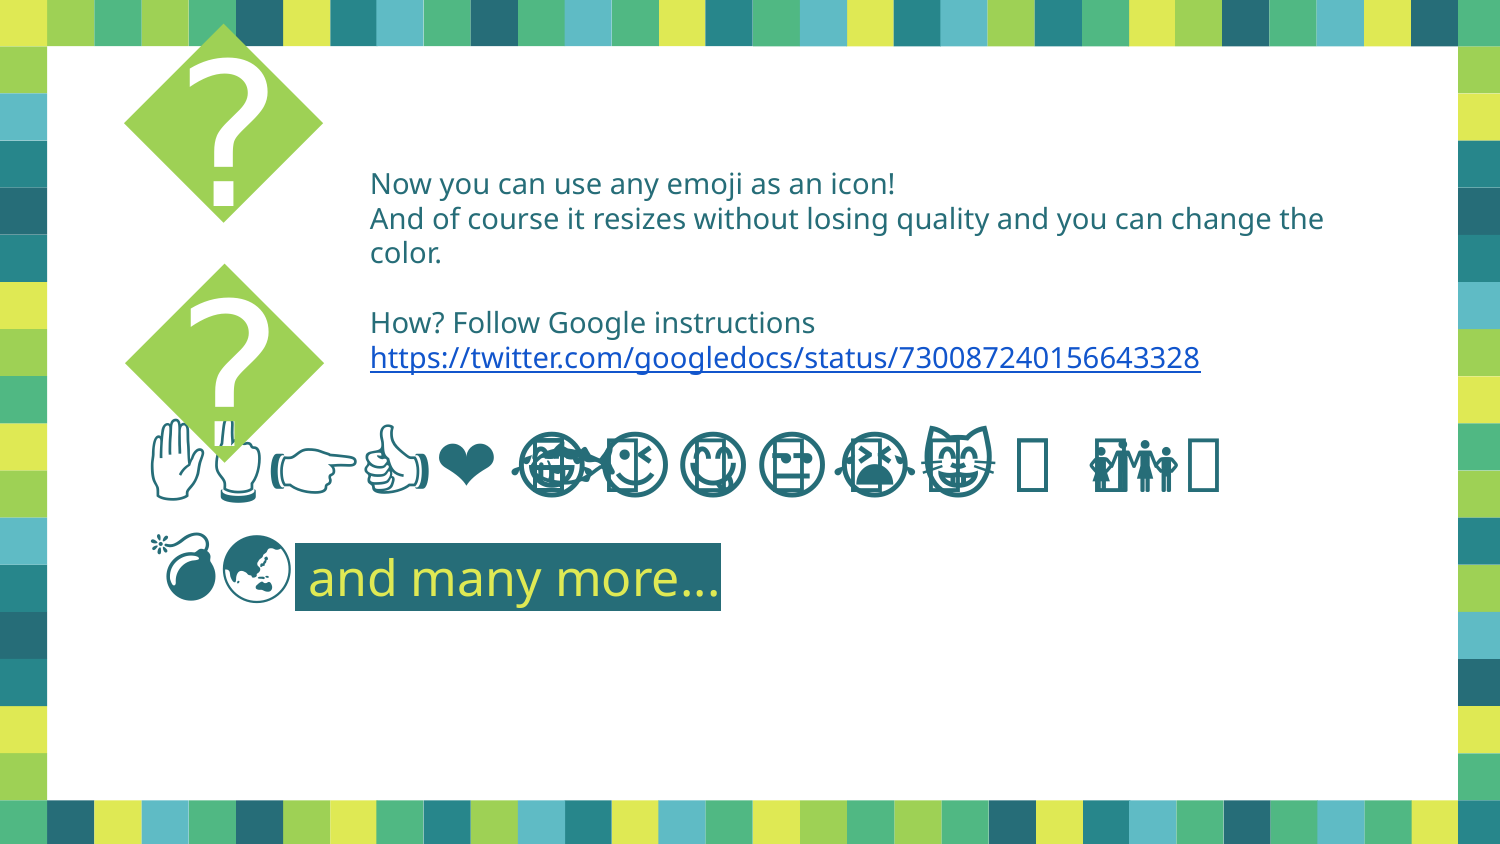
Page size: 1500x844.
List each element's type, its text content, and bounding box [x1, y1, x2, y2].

text_box ✋👆👉👍👤👦👧👨👩👪💃🏃💑❤😂😉😋😒😭👶😸🐟🍒🍔💣📌📖🔨🎃🎈🎨🏈🏰🌏🔌🔑 and many more... [132, 389, 1335, 812]
text_box 😉 [106, 140, 343, 353]
text_box Now you can use any emoji as an icon! And of course it resizes without losing quality and you can change the color. How? Follow Google instructions https://twitter.com/googledocs/status/730087240156643328 [354, 149, 1393, 377]
